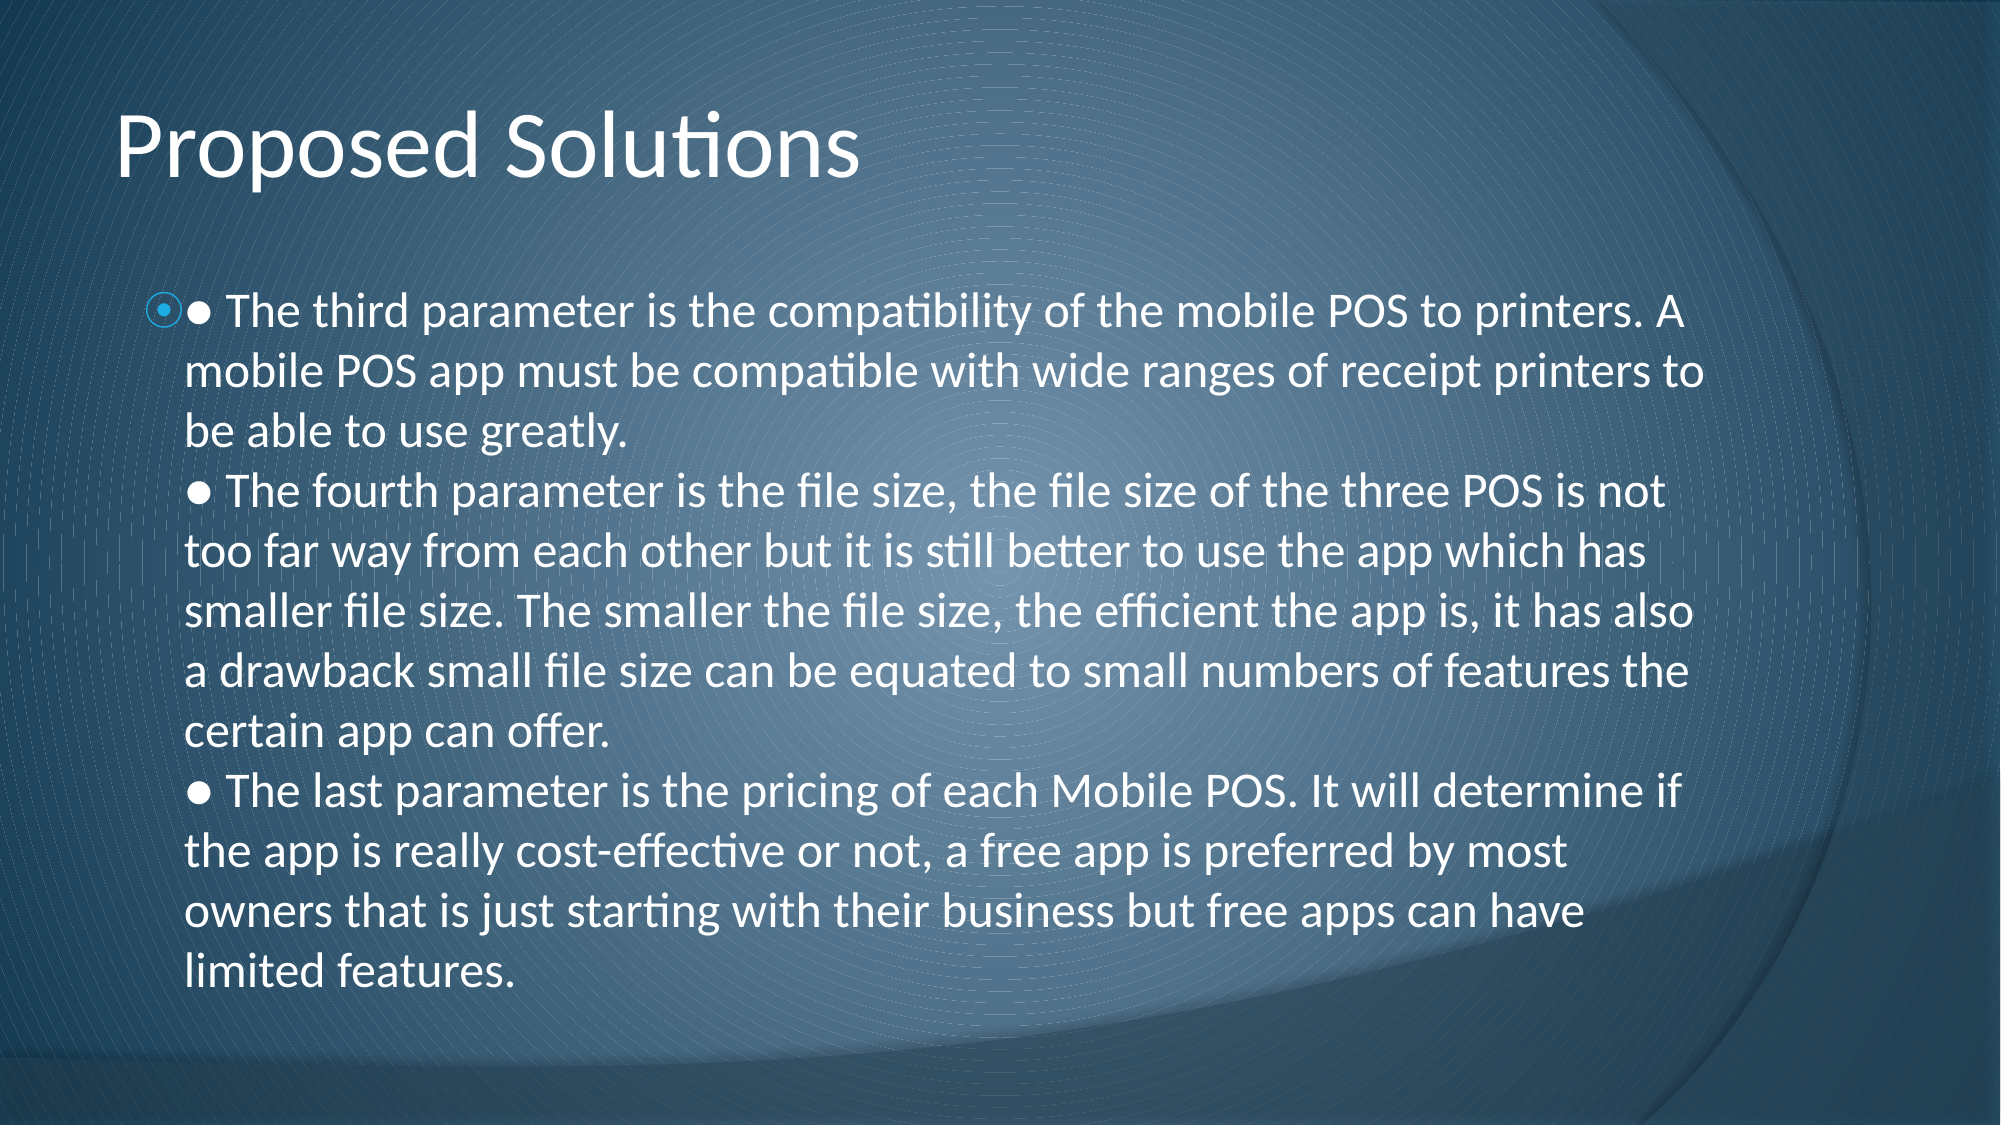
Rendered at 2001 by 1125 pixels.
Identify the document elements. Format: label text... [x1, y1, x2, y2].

list ● The third parameter is the compatibility of the mobile POS to printers. A mobile POS app must be compatible with wide ranges of receipt printers to be able to use greatly. ● The fourth parameter is the file size, the file size of the three POS is not too far way from each other but it is still better to use the app which has smaller file size. The smaller the file size, the efficient the app is, it has also a drawback small file size can be equated to small numbers of features the certain app can offer. ● The last parameter is the pricing of each Mobile POS. It will determine if the app is really cost-effective or not, a free app is preferred by most owners that is just starting with their business but free apps can have limited features. [99, 262, 1734, 1005]
title Proposed Solutions [99, 45, 1734, 233]
